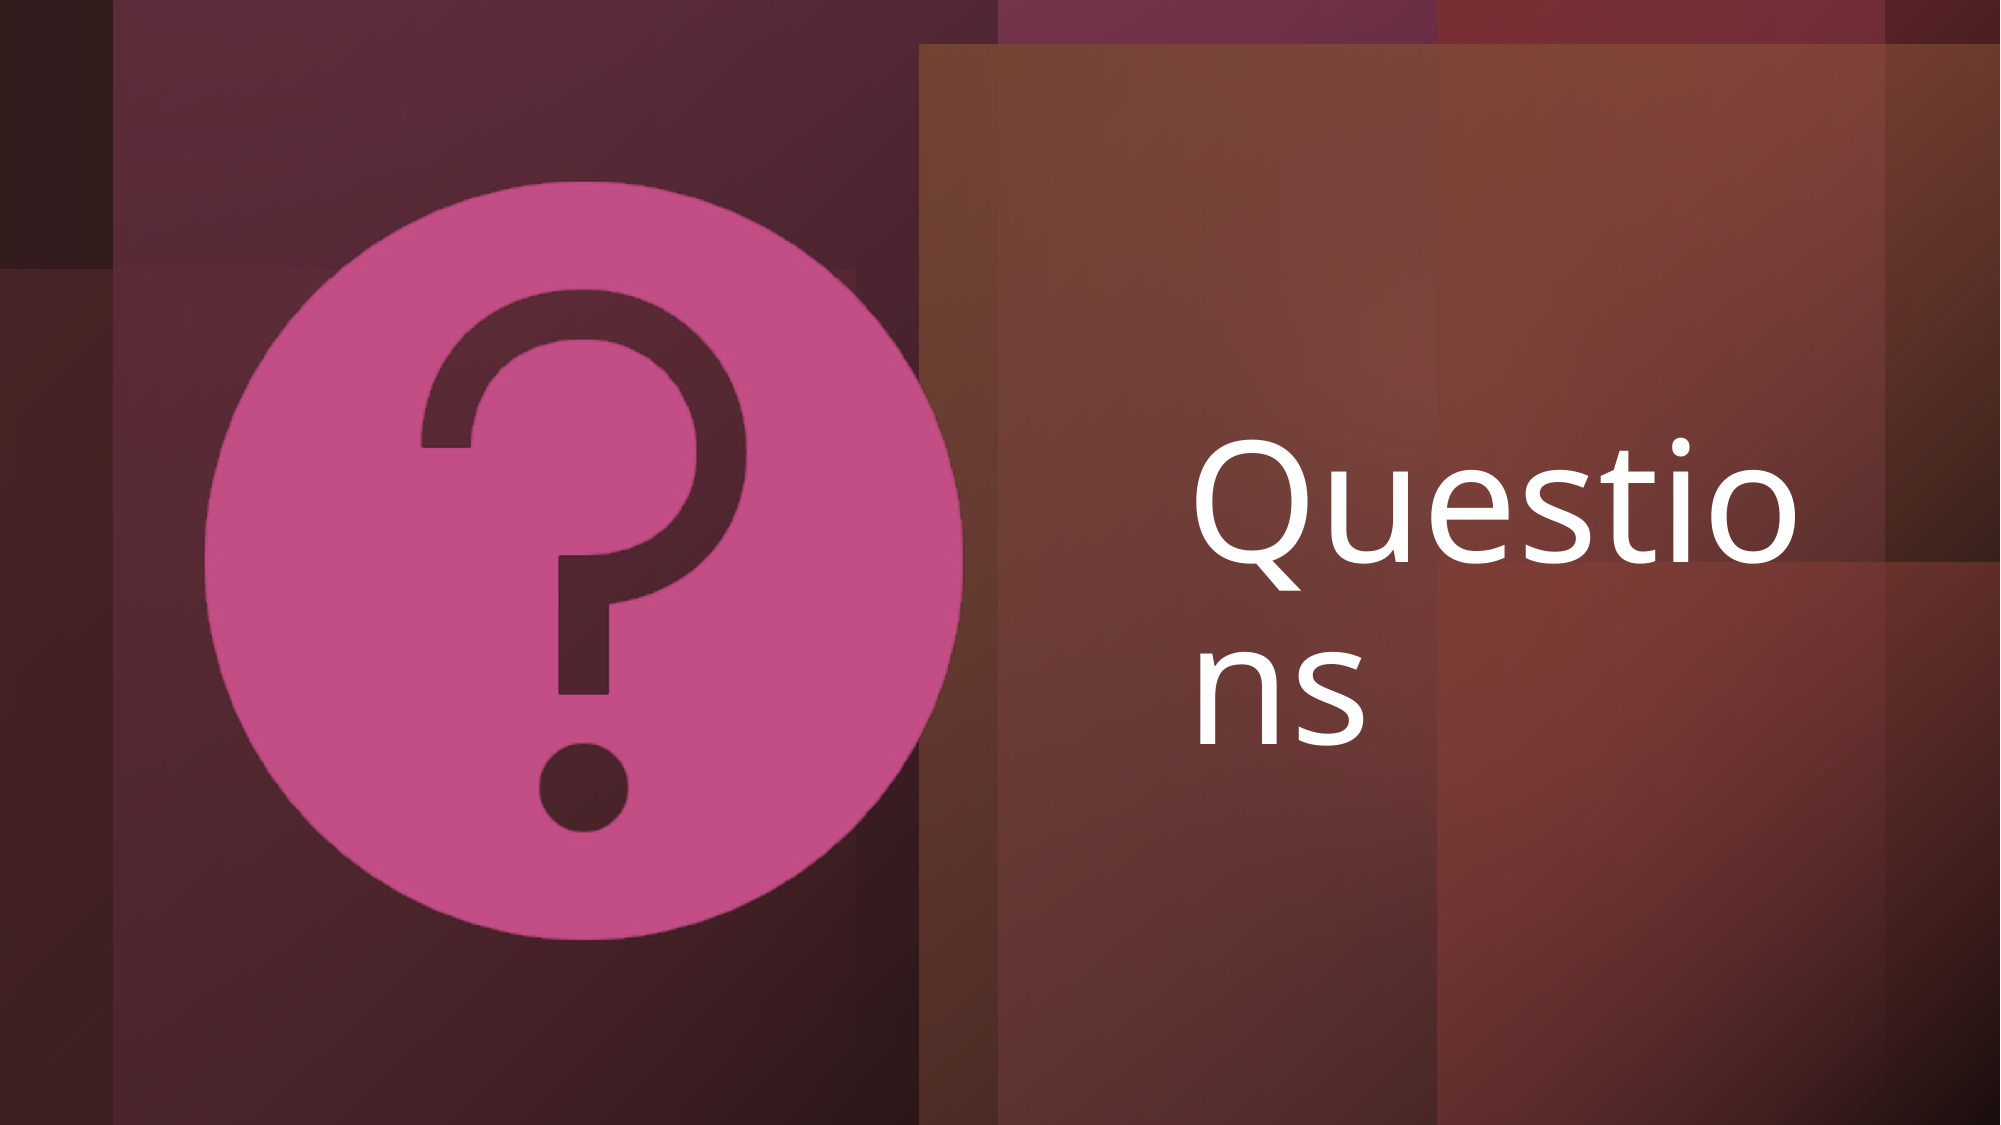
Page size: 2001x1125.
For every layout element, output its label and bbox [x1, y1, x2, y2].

text_box [0, 0, 2000, 1125]
picture [111, 88, 1058, 1035]
